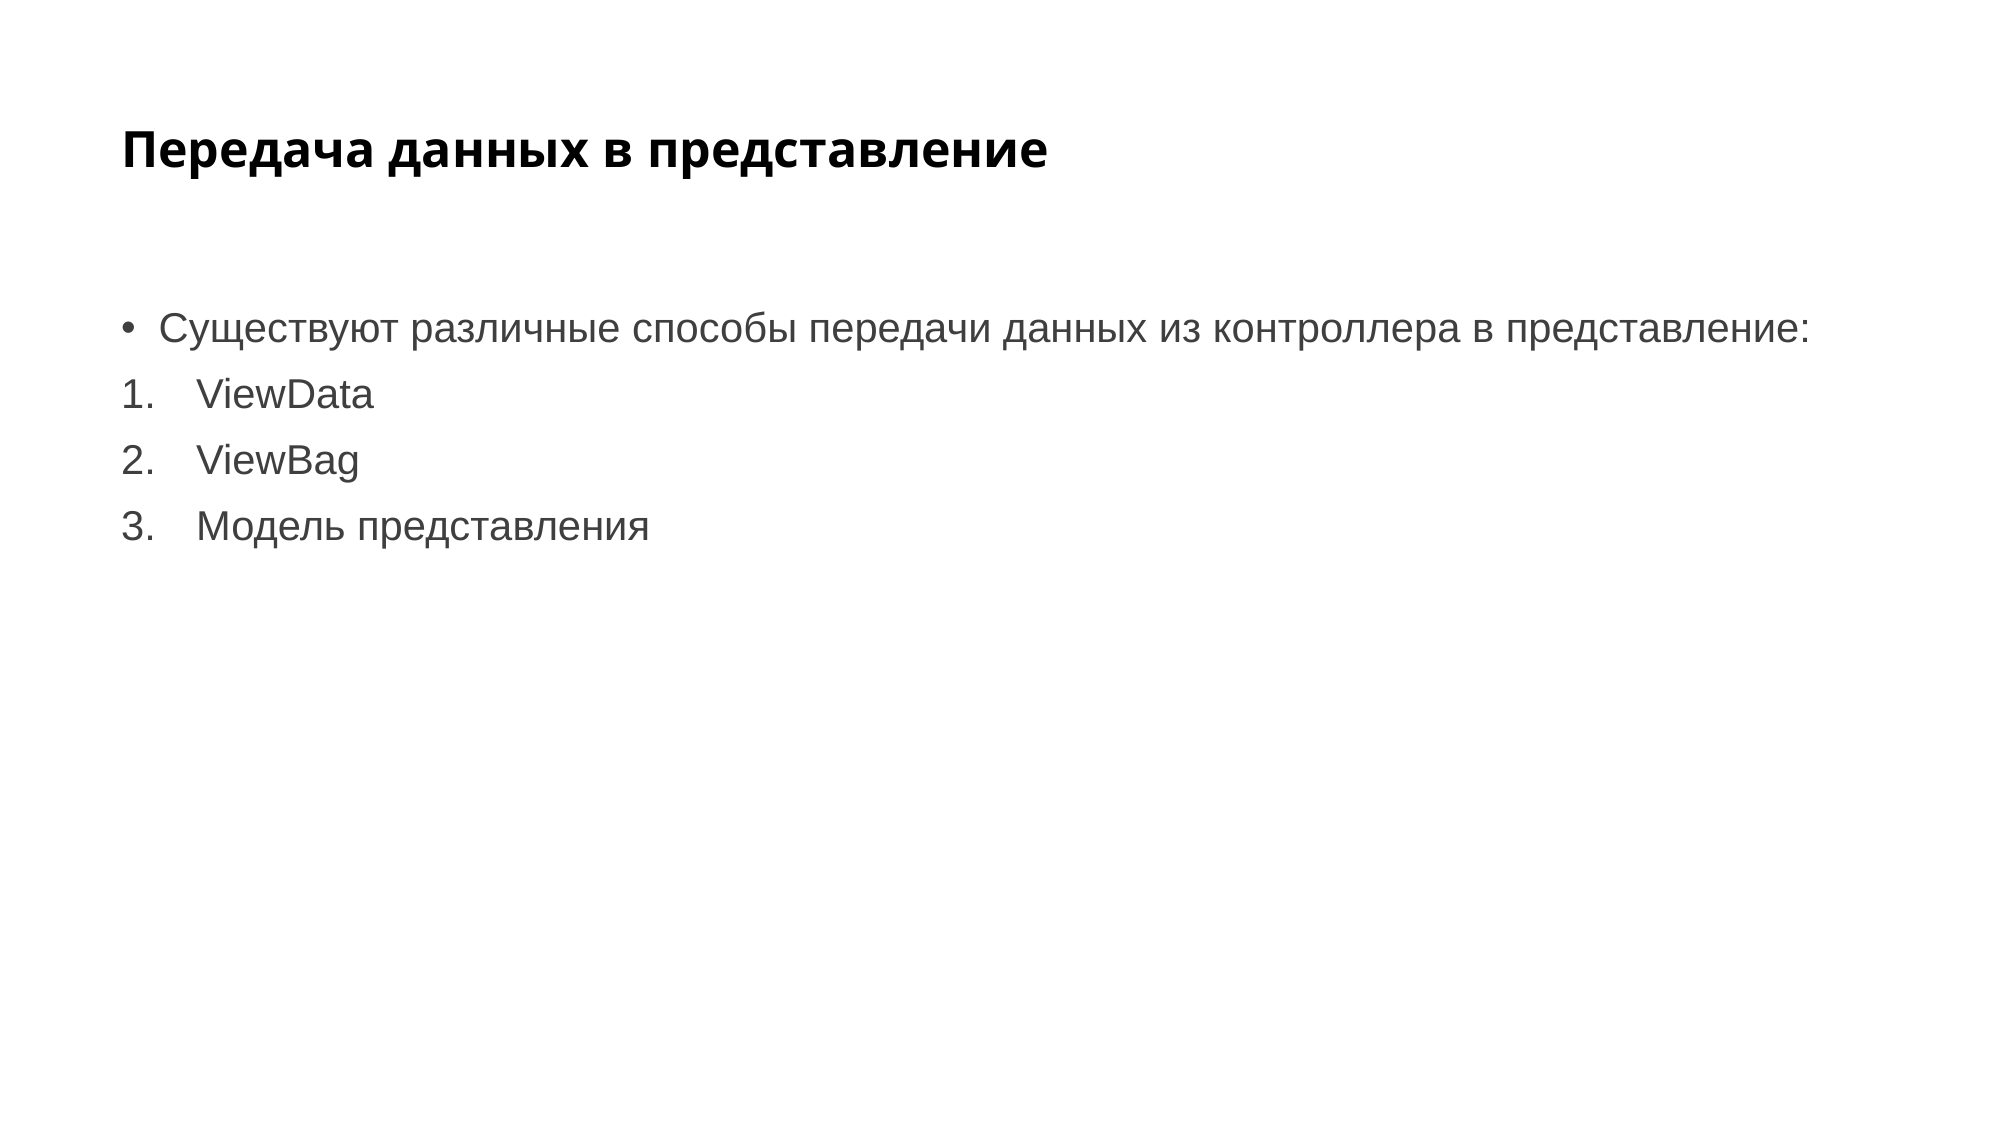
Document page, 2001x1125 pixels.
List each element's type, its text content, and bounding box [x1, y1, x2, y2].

title Передача данных в представление [106, 42, 1832, 260]
list Существуют различные способы передачи данных из контроллера в представление: ViewData ViewBag Модель представления [106, 299, 1832, 1014]
